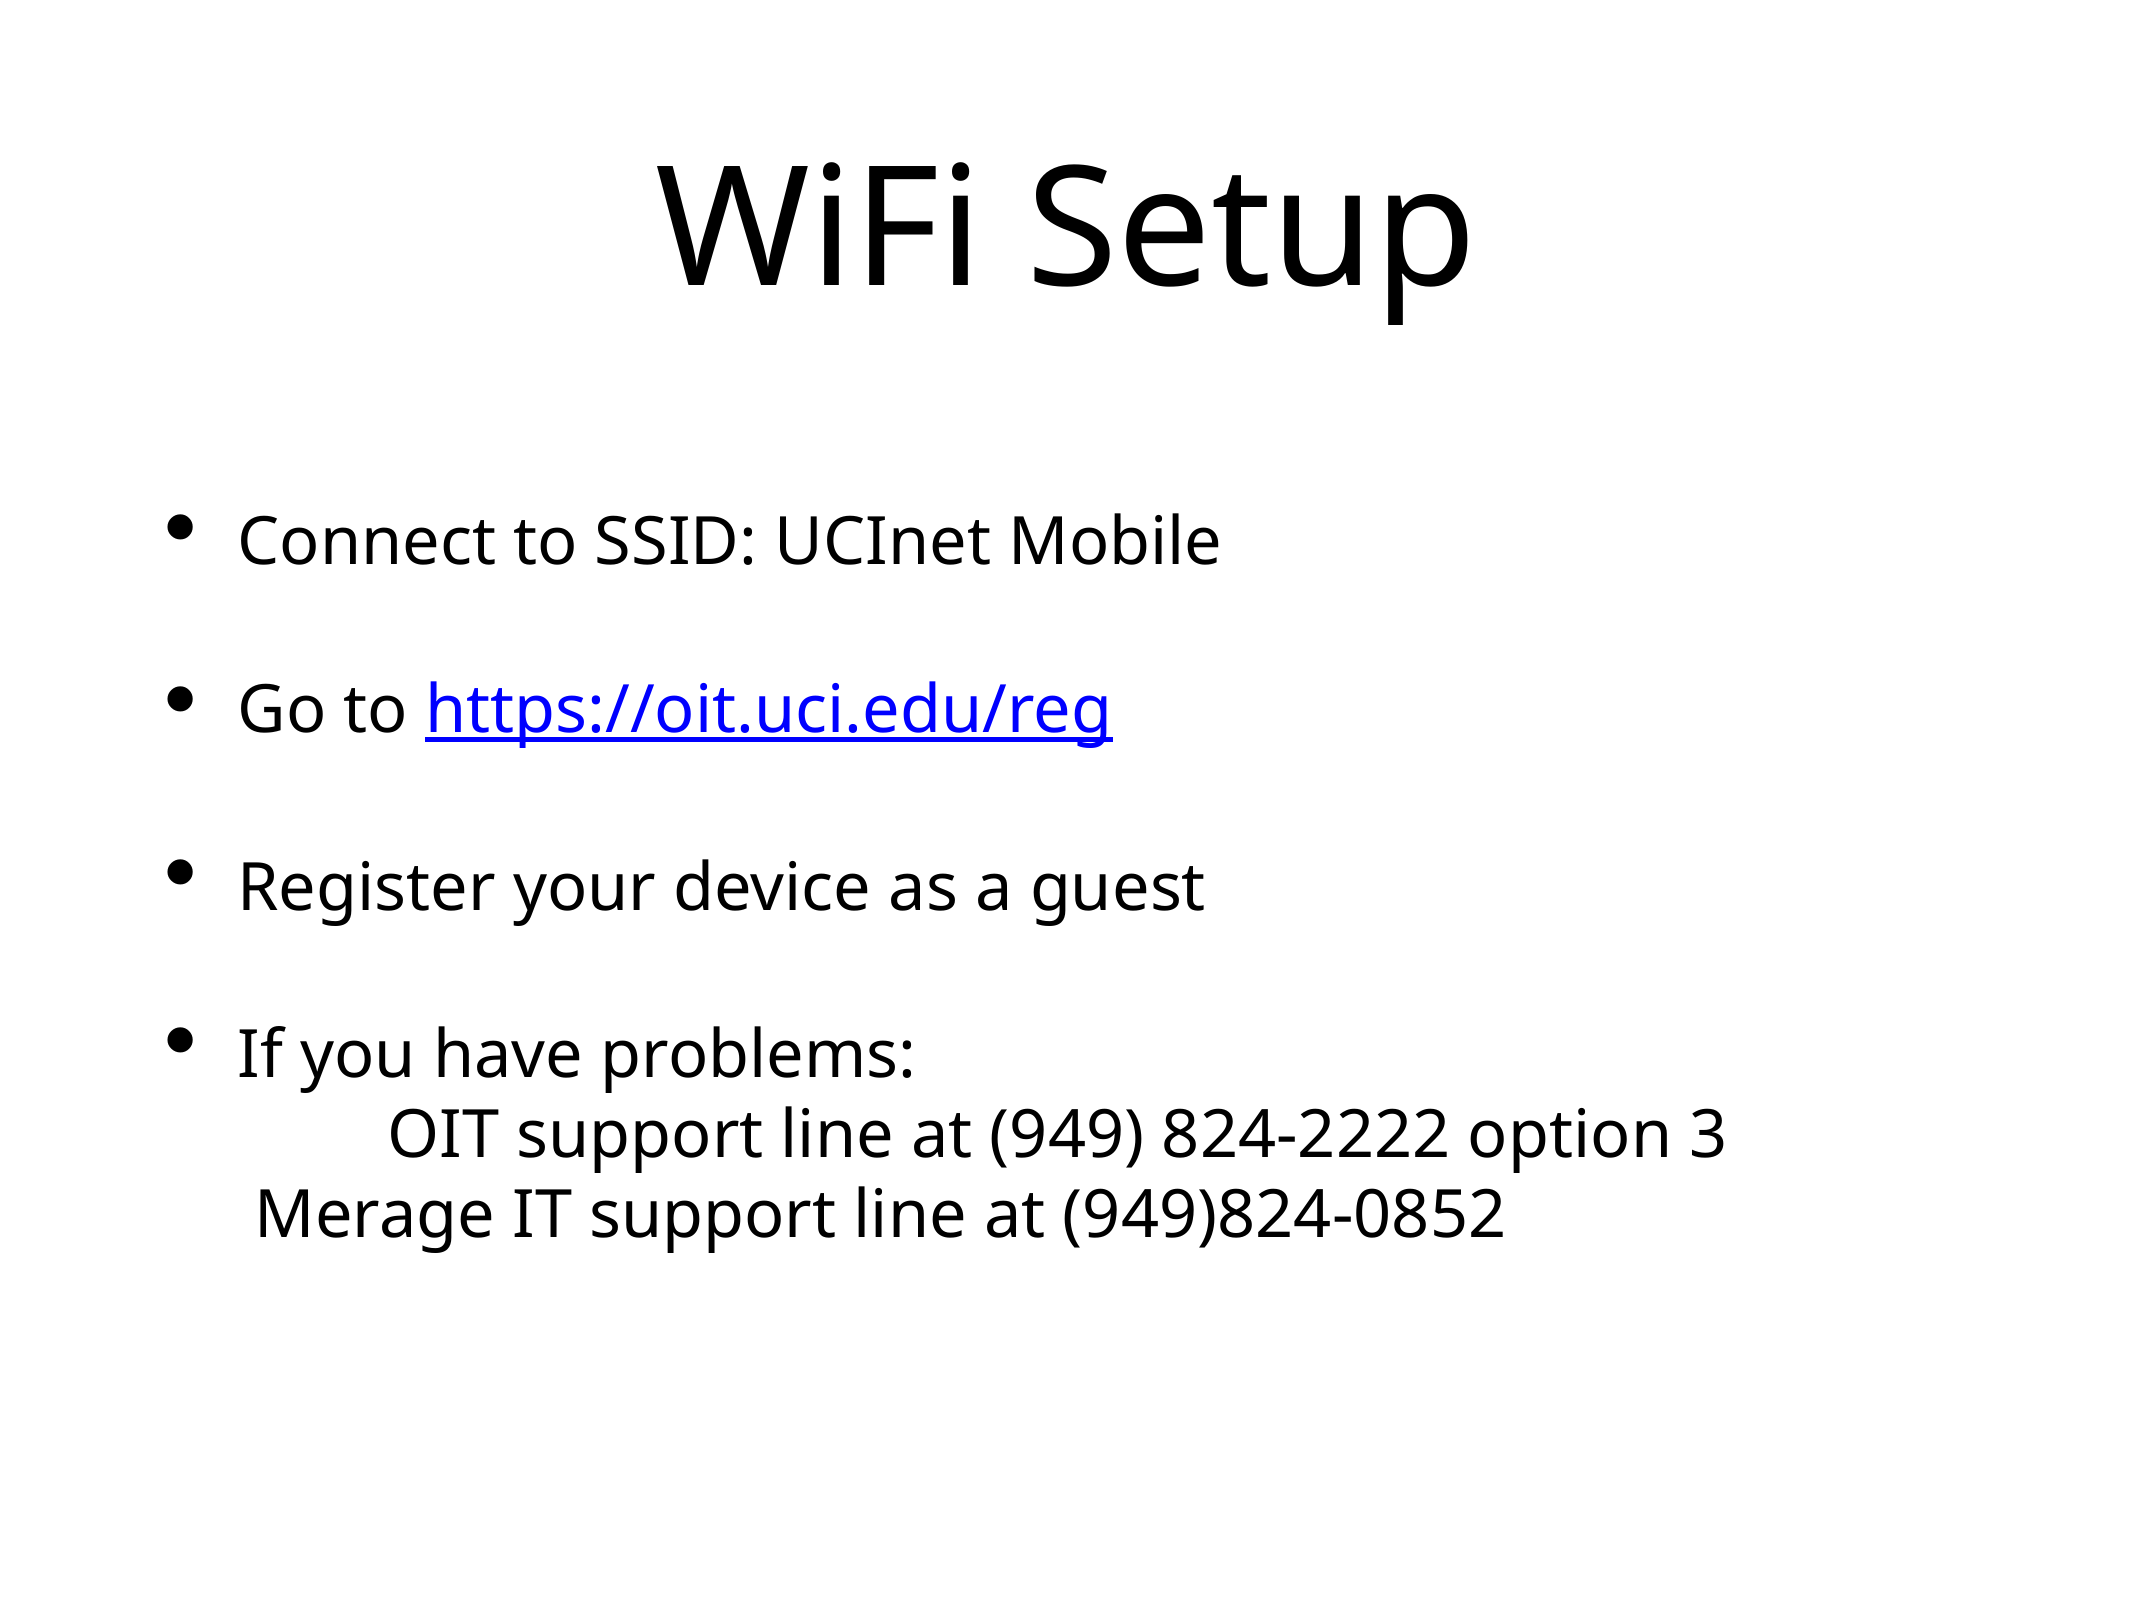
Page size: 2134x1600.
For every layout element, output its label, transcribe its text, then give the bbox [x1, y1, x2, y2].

list Connect to SSID: UCInet Mobile Go to https://oit.uci.edu/reg Register your device as a guest If you have problems: OIT support line at (949) 824-2222 option 3 Merage IT support line at (949)824-0852 [155, 424, 1978, 1457]
title WiFi Setup [155, 41, 1978, 397]
